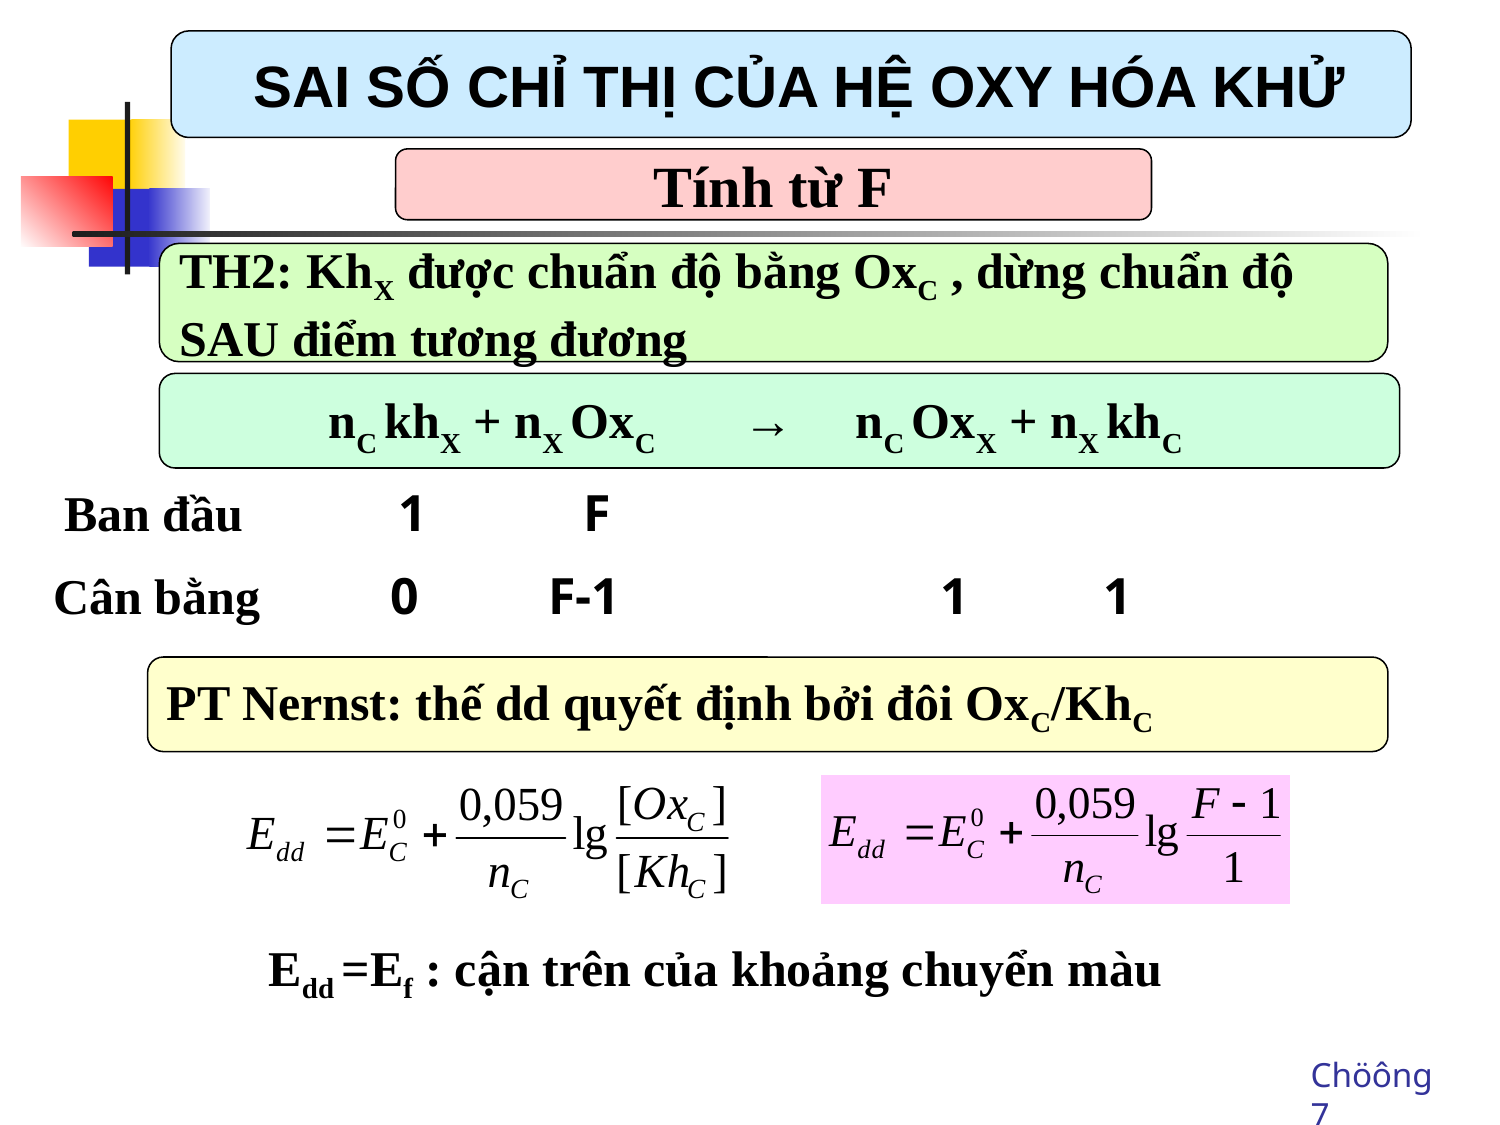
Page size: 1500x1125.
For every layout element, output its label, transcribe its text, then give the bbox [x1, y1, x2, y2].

text_box Ban đầu 1 F [0, 467, 1282, 549]
text_box Cân bằng 0 F-1 1 1 [0, 550, 1258, 632]
text_box nC khX + nX OxC → nC OxX + nX khC [159, 373, 1400, 469]
text_box PT Nernst: thế dd quyết định bởi đôi OxC/KhC [147, 656, 1388, 752]
text_box TH2: KhX được chuẩn độ bằng OxC , dừng chuẩn độ SAU điểm tương đương [159, 243, 1388, 362]
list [820, 774, 1290, 904]
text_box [238, 774, 739, 910]
text_box Tính từ F [395, 148, 1152, 220]
text_box SAI SỐ CHỈ THỊ CỦA HỆ OXY HÓA KHỬ [171, 30, 1412, 138]
text_box Edd =Ef : cận trên của khoảng chuyển màu [253, 928, 1247, 1012]
